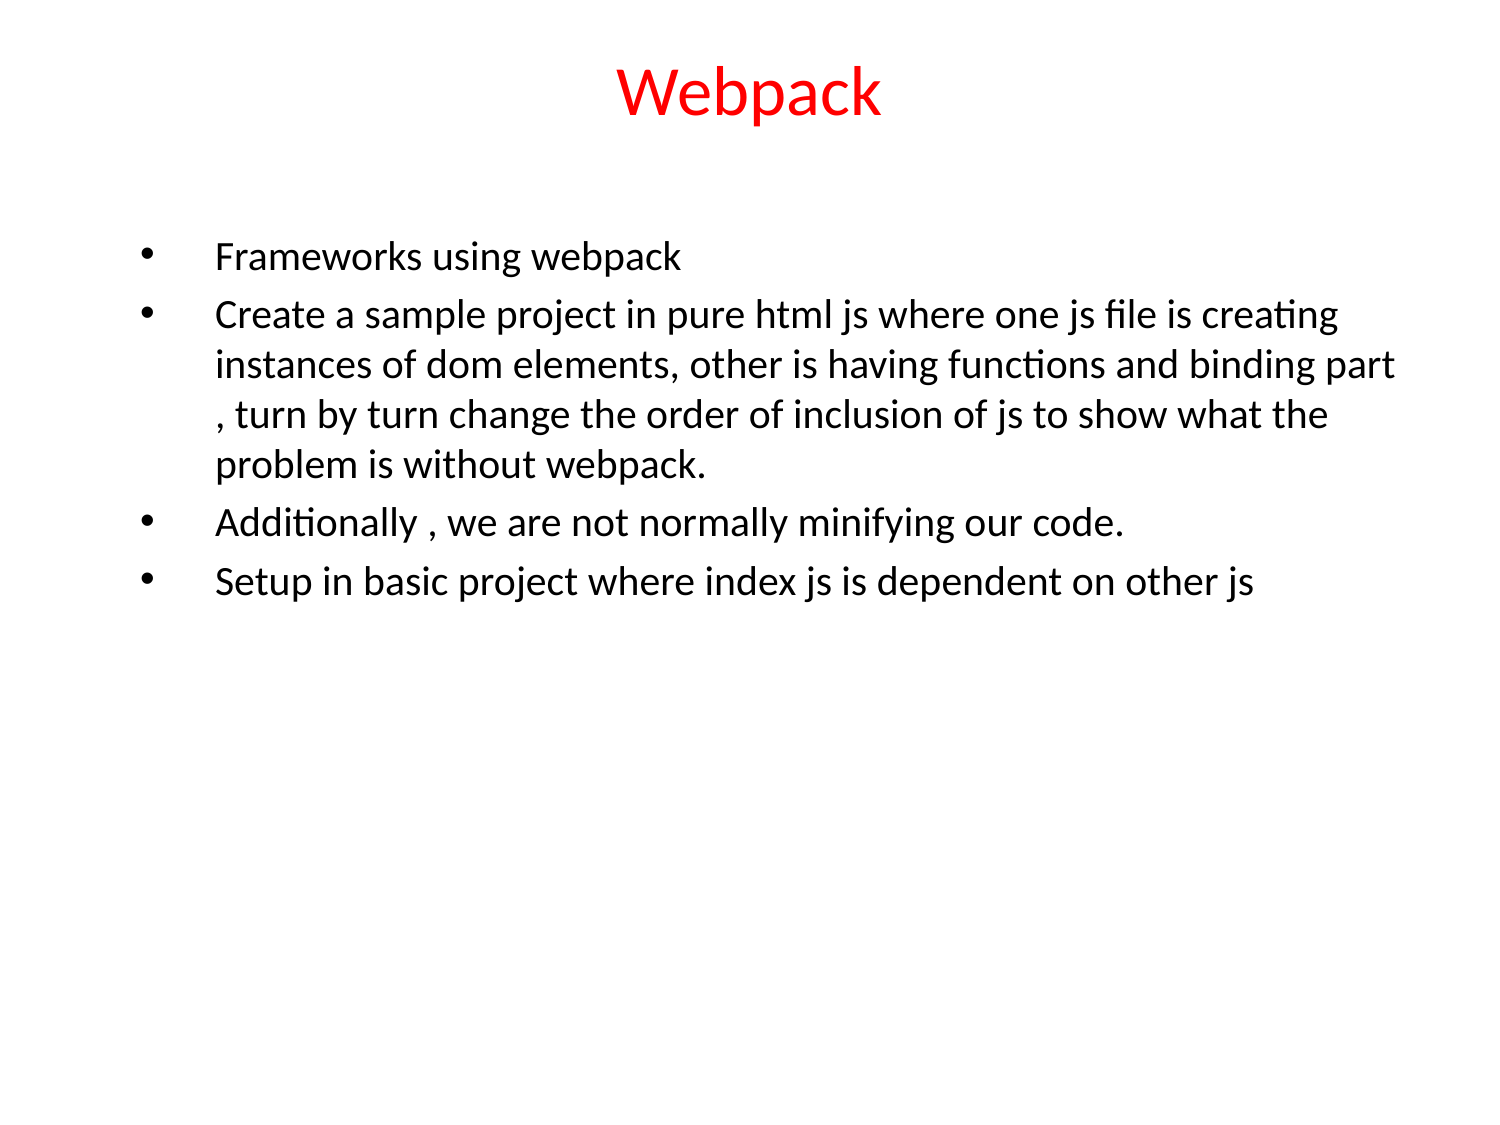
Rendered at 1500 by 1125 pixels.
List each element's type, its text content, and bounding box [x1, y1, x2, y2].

title Webpack [112, 37, 1388, 138]
subtitle Frameworks using webpack Create a sample project in pure html js where one js file is creating instances of dom elements, other is having functions and binding part , turn by turn change the order of inclusion of js to show what the problem is without webpack. Additionally , we are not normally minifying our code. Setup in basic project where index js is dependent on other js [125, 162, 1413, 1050]
